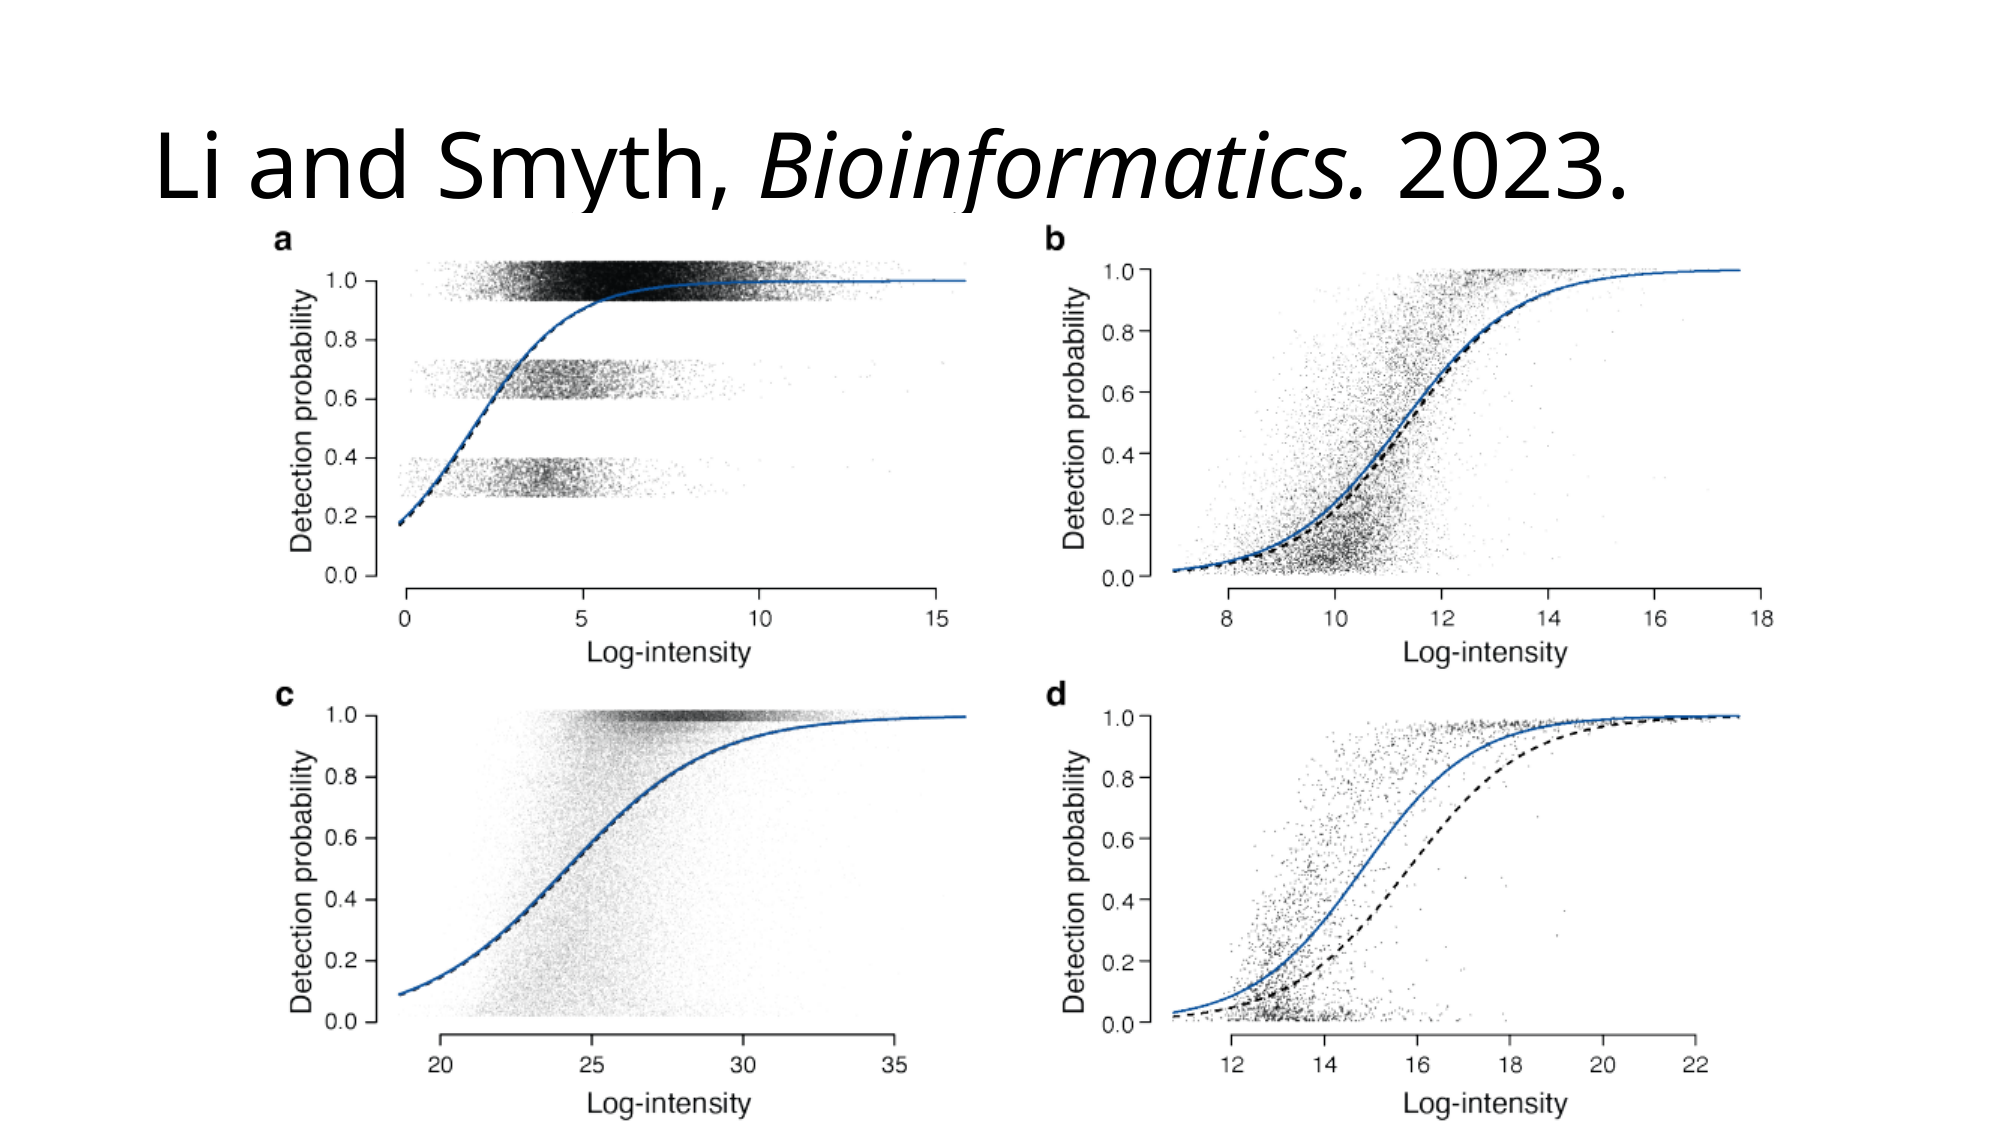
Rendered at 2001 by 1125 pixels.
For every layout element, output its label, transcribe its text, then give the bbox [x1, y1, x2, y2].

title Li and Smyth, Bioinformatics. 2023. [137, 59, 1863, 278]
picture [258, 213, 1786, 1125]
